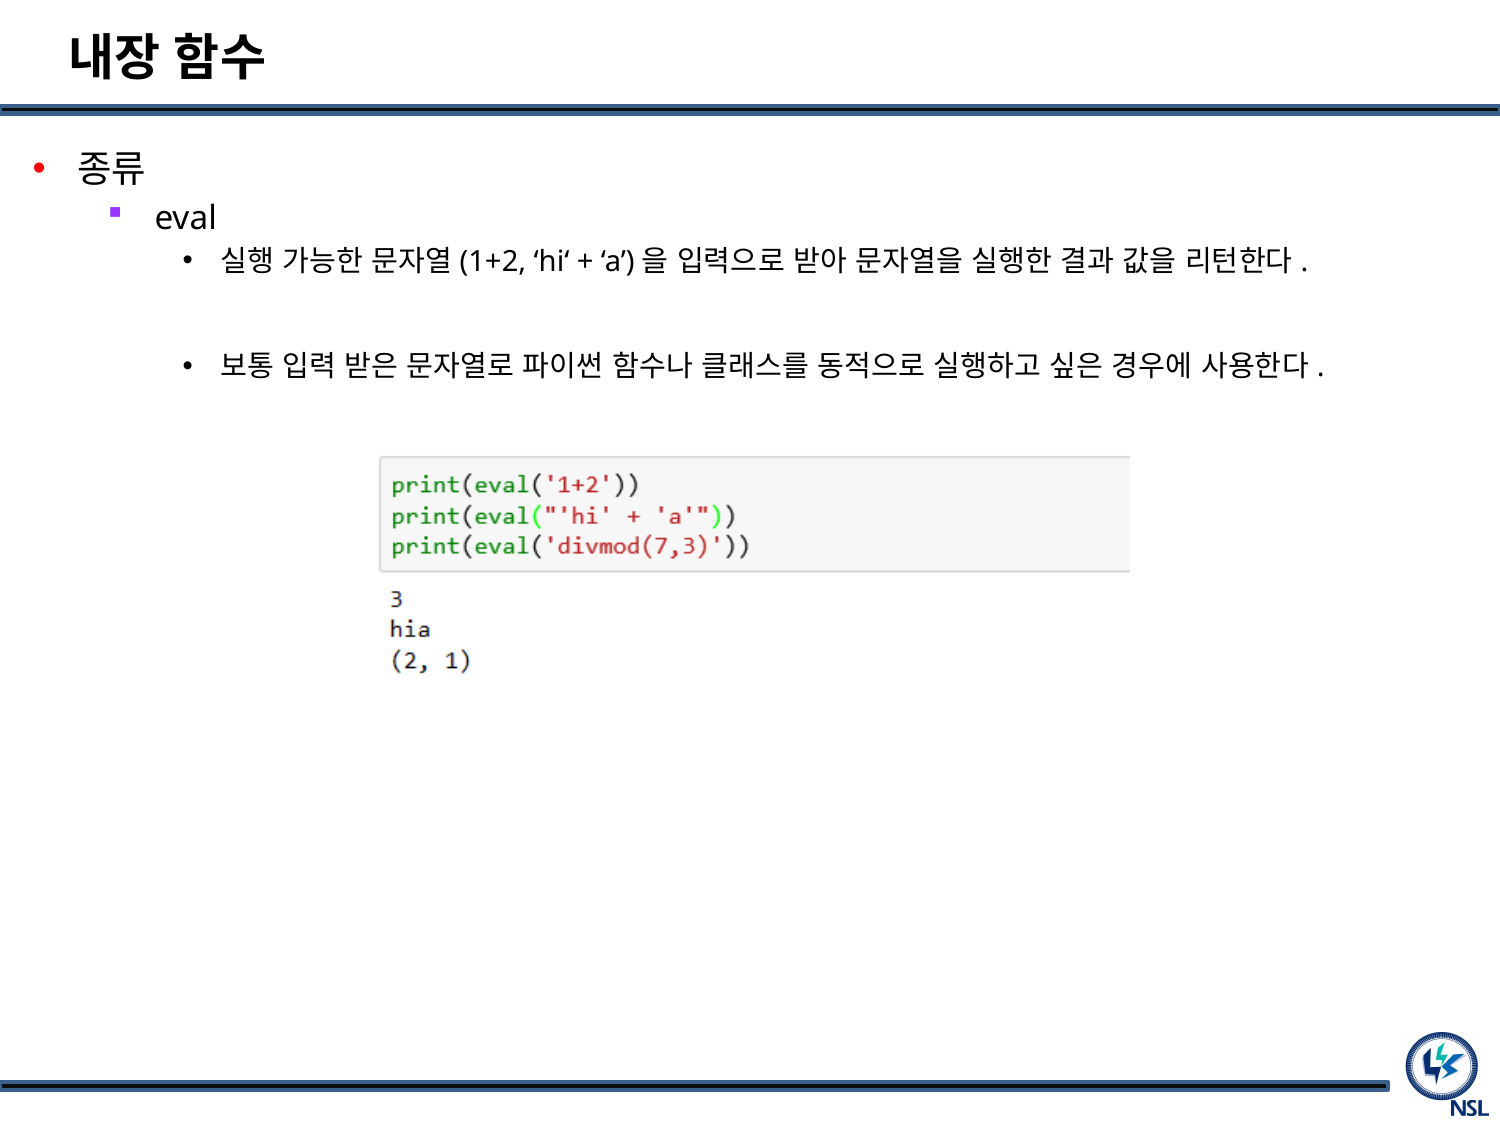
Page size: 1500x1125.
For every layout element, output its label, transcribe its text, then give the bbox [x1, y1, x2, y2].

picture [370, 447, 1130, 678]
picture [1404, 1067, 1489, 1116]
list 종류 eval 실행 가능한 문자열(1+2, ‘hi‘ + ‘a’)을 입력으로 받아 문자열을 실행한 결과 값을 리턴한다. 보통 입력 받은 문자열로 파이썬 함수나 클래스를 동적으로 실행하고 싶은 경우에 사용한다. [17, 137, 1479, 1067]
title 내장 함수 [53, 7, 1489, 103]
